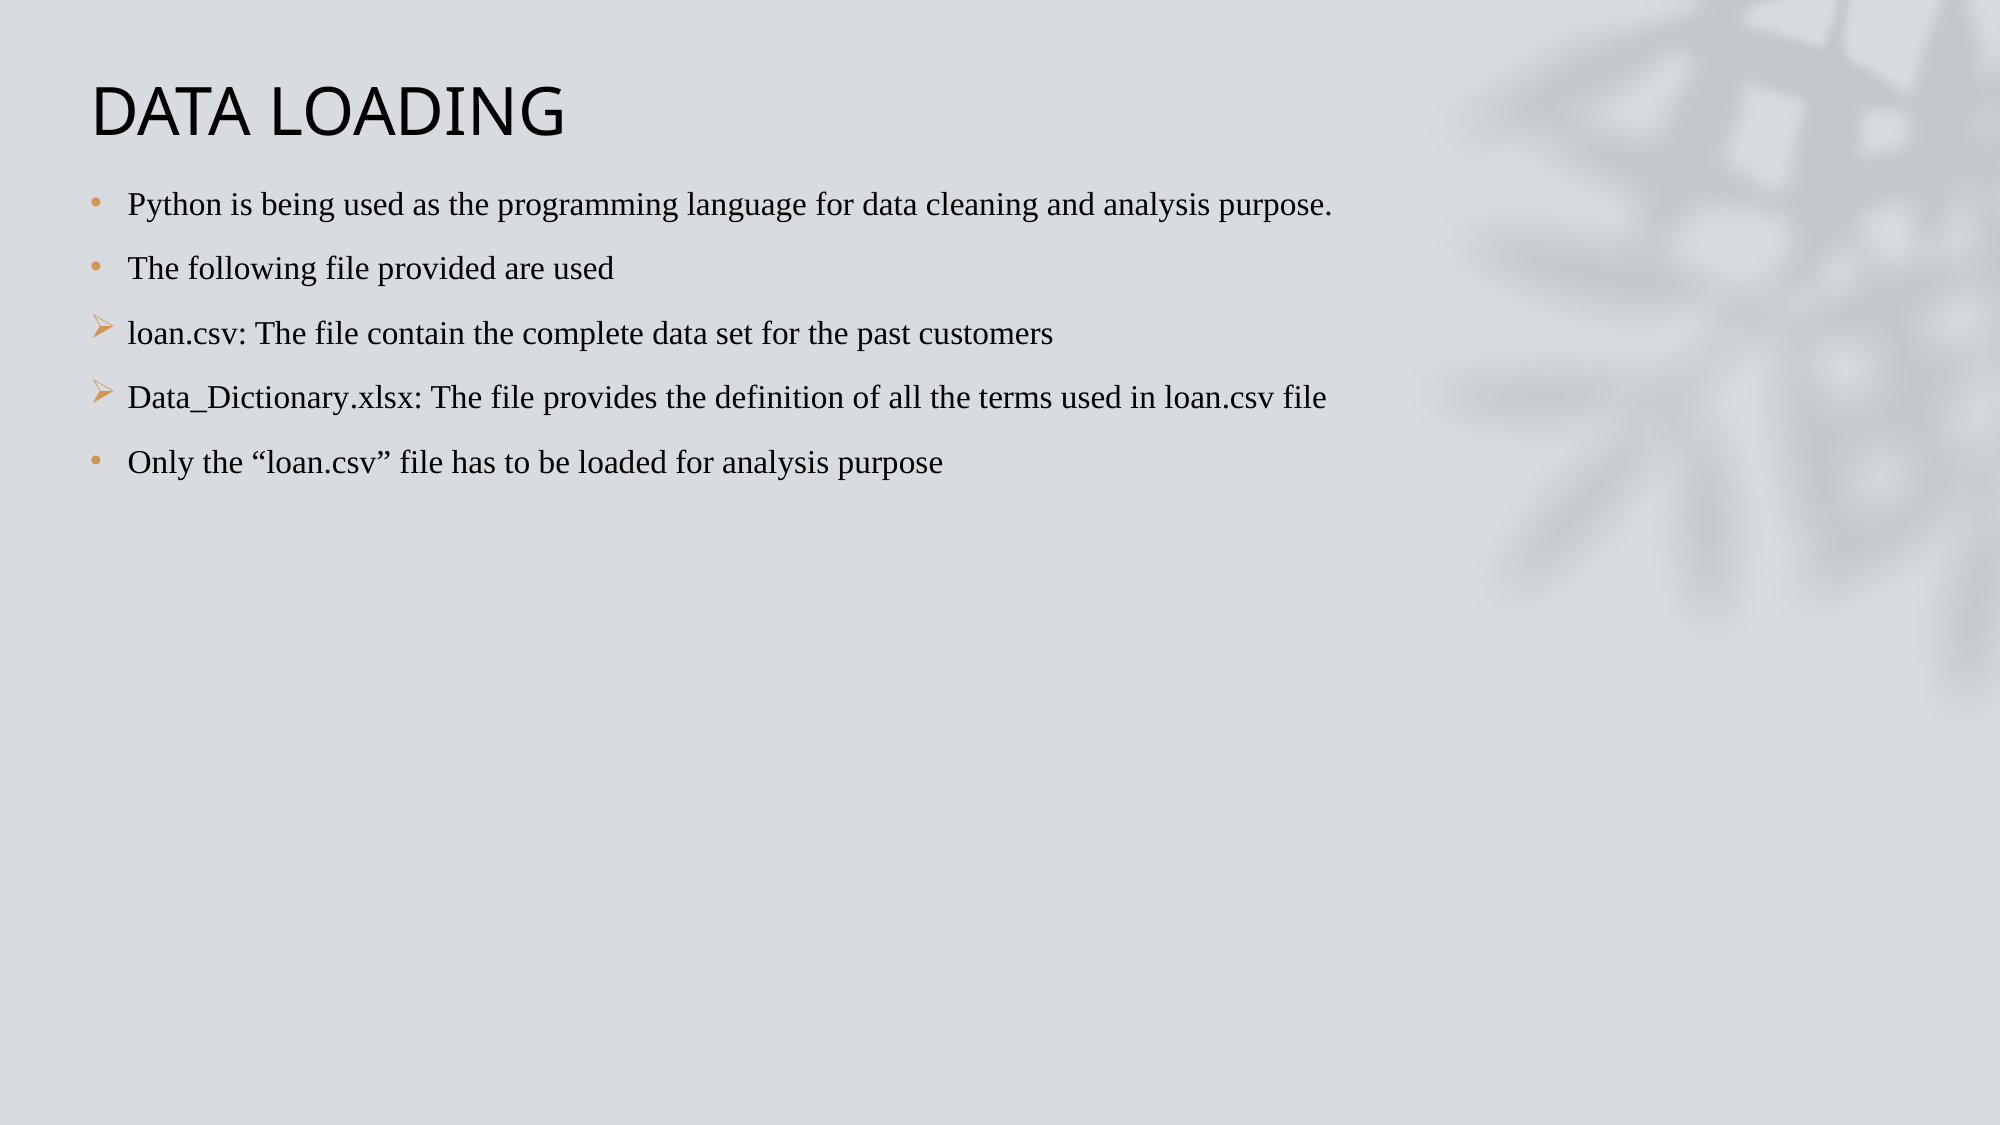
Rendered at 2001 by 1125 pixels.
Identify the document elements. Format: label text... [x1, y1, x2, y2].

list Python is being used as the programming language for data cleaning and analysis purpose. The following file provided are used loan.csv: The file contain the complete data set for the past customers Data_Dictionary.xlsx: The file provides the definition of all the terms used in loan.csv file Only the “loan.csv” file has to be loaded for analysis purpose [75, 170, 1925, 1009]
title DATA LOADING [75, 60, 1863, 157]
